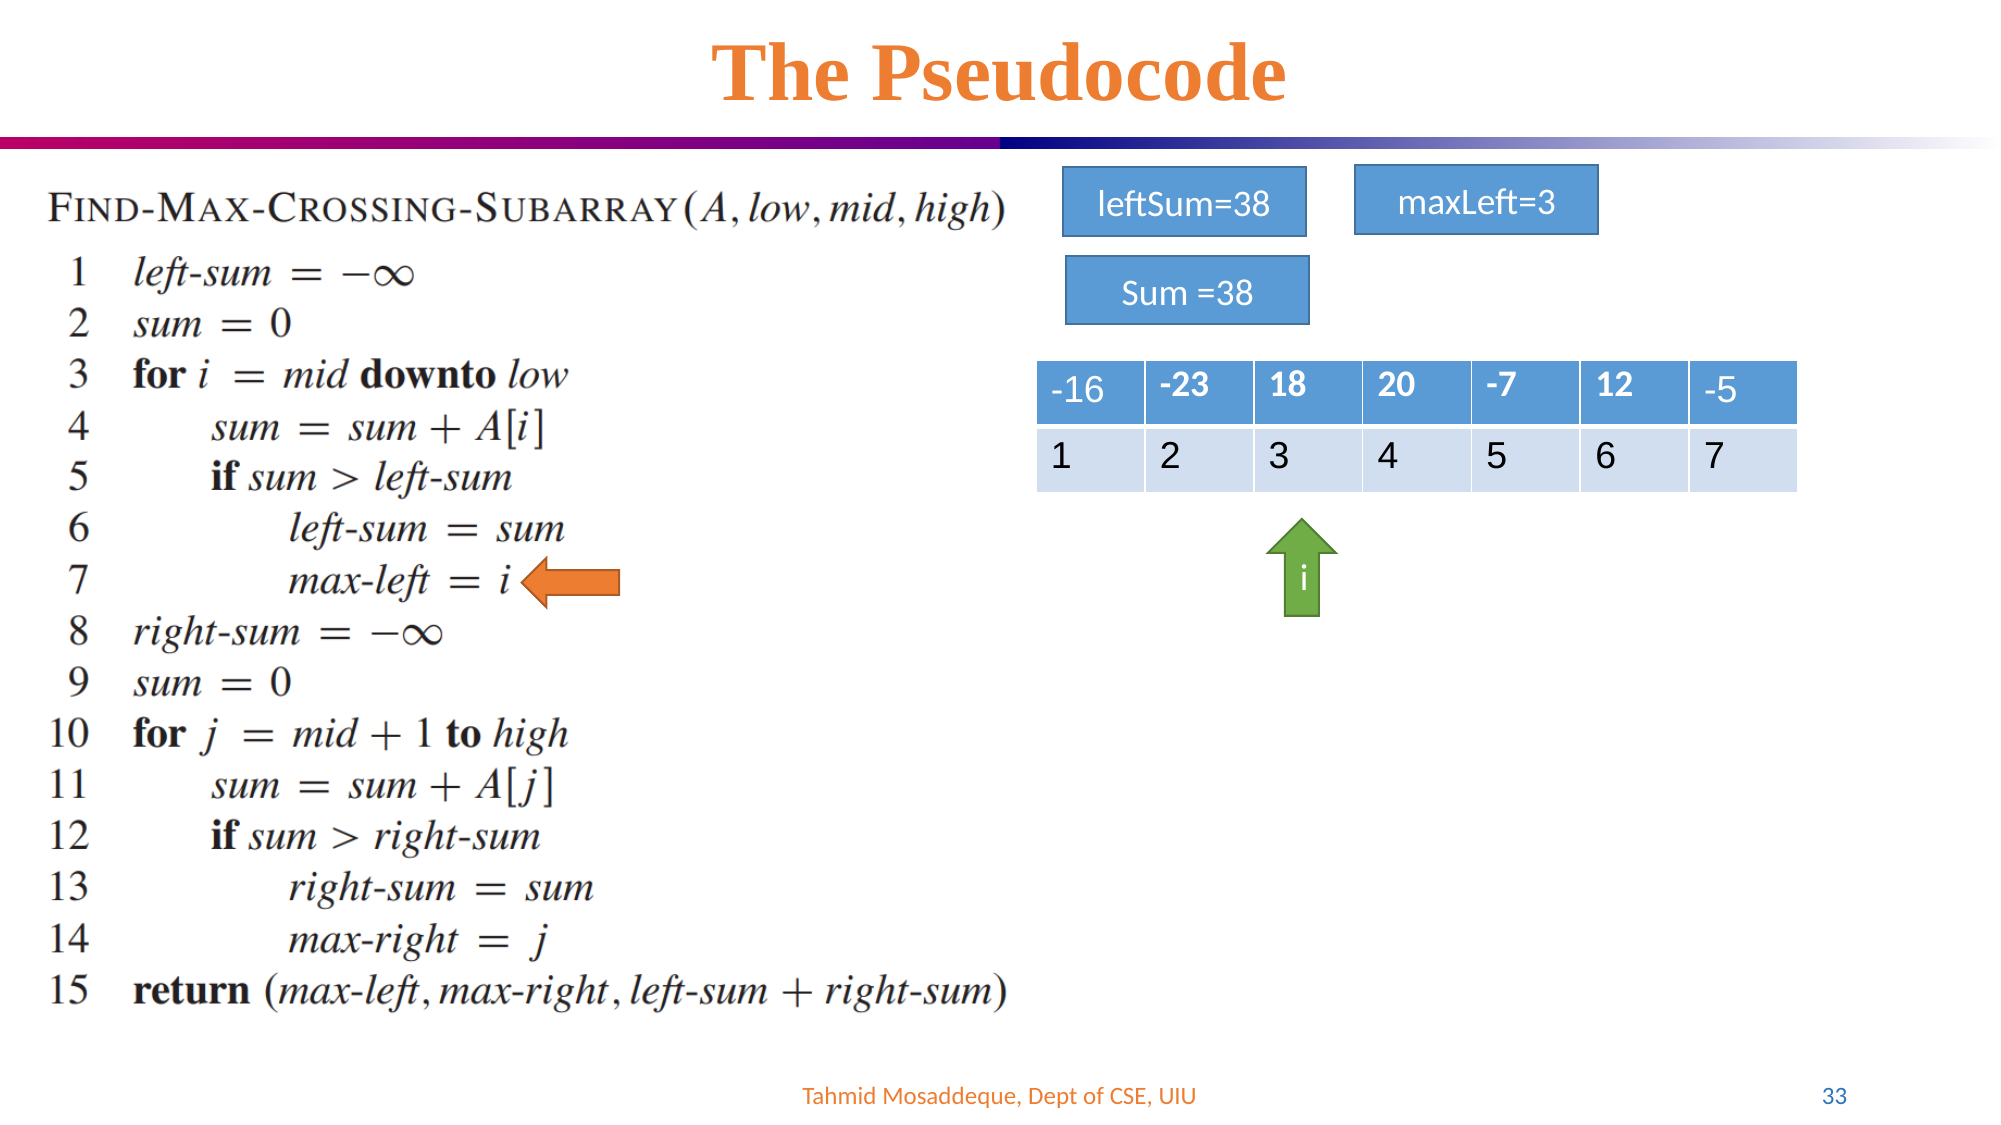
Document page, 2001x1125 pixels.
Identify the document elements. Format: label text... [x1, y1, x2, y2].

text_box maxLeft=3 [1355, 165, 1599, 234]
table_cell 2 [1146, 429, 1253, 492]
table_header -5 [1690, 361, 1797, 424]
table_cell 1 [1040, 429, 1144, 492]
table_cell 5 [1472, 429, 1579, 492]
table_header 12 [1581, 361, 1688, 424]
picture [41, 181, 1036, 1034]
footer Tahmid Mosaddeque, Dept of CSE, UIU [662, 1065, 1338, 1125]
slide_number 33 [1412, 1065, 1863, 1125]
title The Pseudocode [137, 24, 1863, 124]
text_box Sum =38 [1066, 255, 1310, 325]
table_header -7 [1472, 361, 1579, 424]
table_cell 4 [1363, 429, 1471, 492]
table_header 18 [1255, 361, 1362, 424]
table_cell 6 [1581, 429, 1688, 492]
table_header 20 [1363, 361, 1471, 424]
table_header -23 [1146, 361, 1253, 424]
table_cell 3 [1255, 429, 1362, 492]
text_box leftSum=38 [1062, 167, 1306, 236]
text_box i [1267, 518, 1336, 616]
table_header -16 [1040, 361, 1144, 424]
table_cell 7 [1690, 429, 1797, 492]
